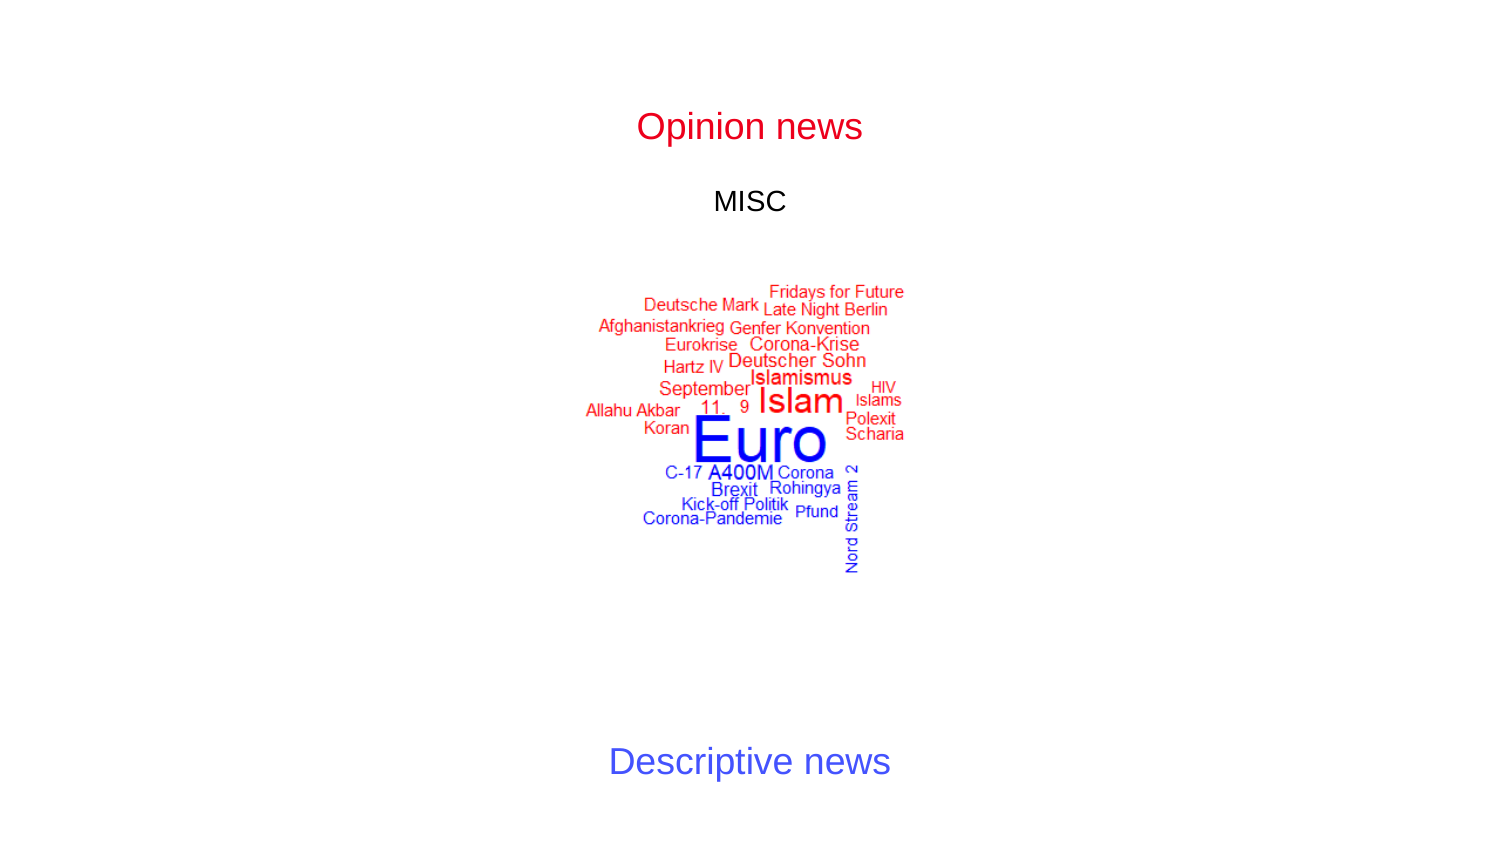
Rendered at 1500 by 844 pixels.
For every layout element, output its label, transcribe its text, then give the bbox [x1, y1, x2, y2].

picture [544, 263, 956, 617]
text_box Descriptive news [559, 721, 941, 782]
text_box Opinion news [559, 86, 941, 147]
text_box MISC [615, 167, 885, 228]
